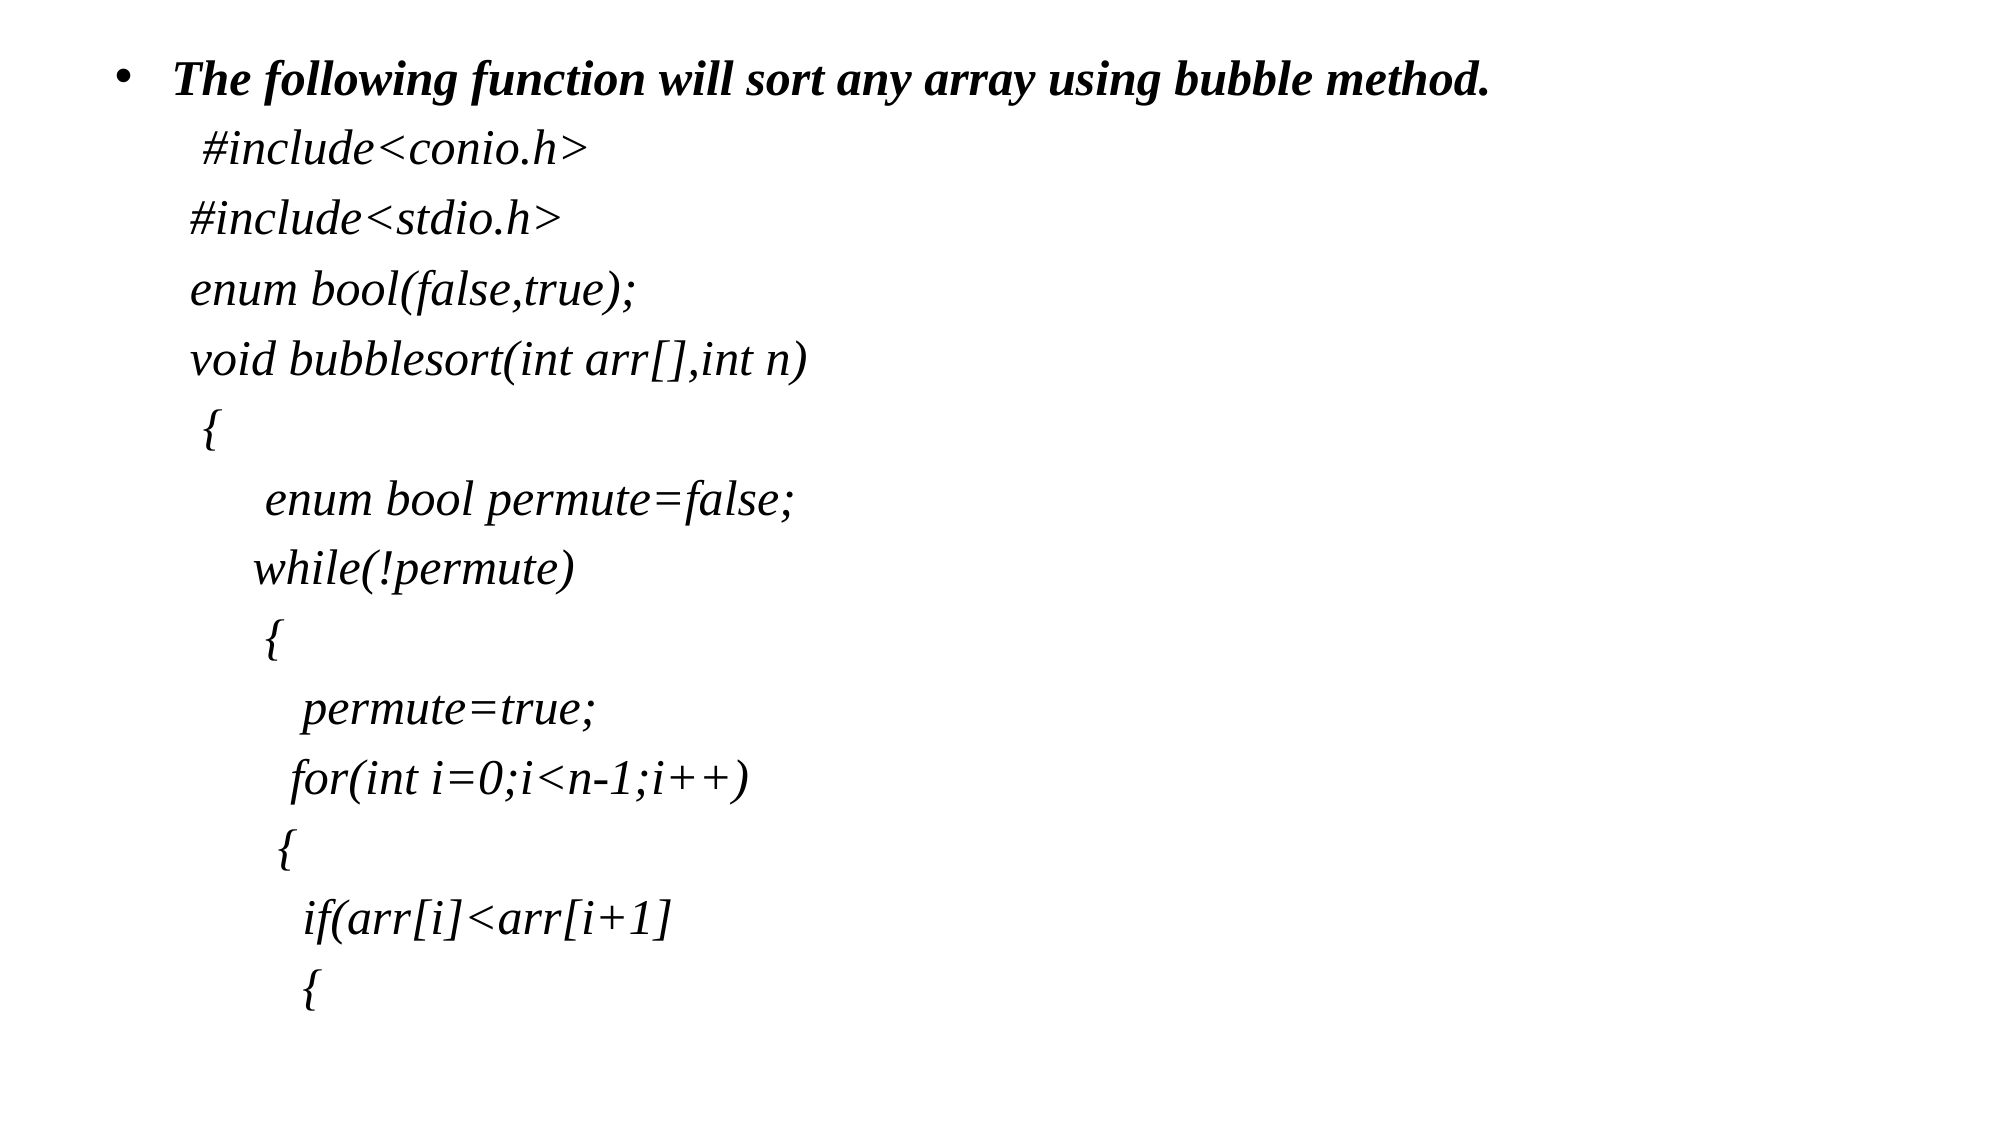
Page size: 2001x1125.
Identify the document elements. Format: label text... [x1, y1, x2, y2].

list The following function will sort any array using bubble method. #include<conio.h> #include<stdio.h> enum bool(false,true); void bubblesort(int arr[],int n) { enum bool permute=false; while(!permute) { permute=true; for(int i=0;i<n-1;i++) { if(arr[i]<arr[i+1] { [99, 37, 1900, 1005]
